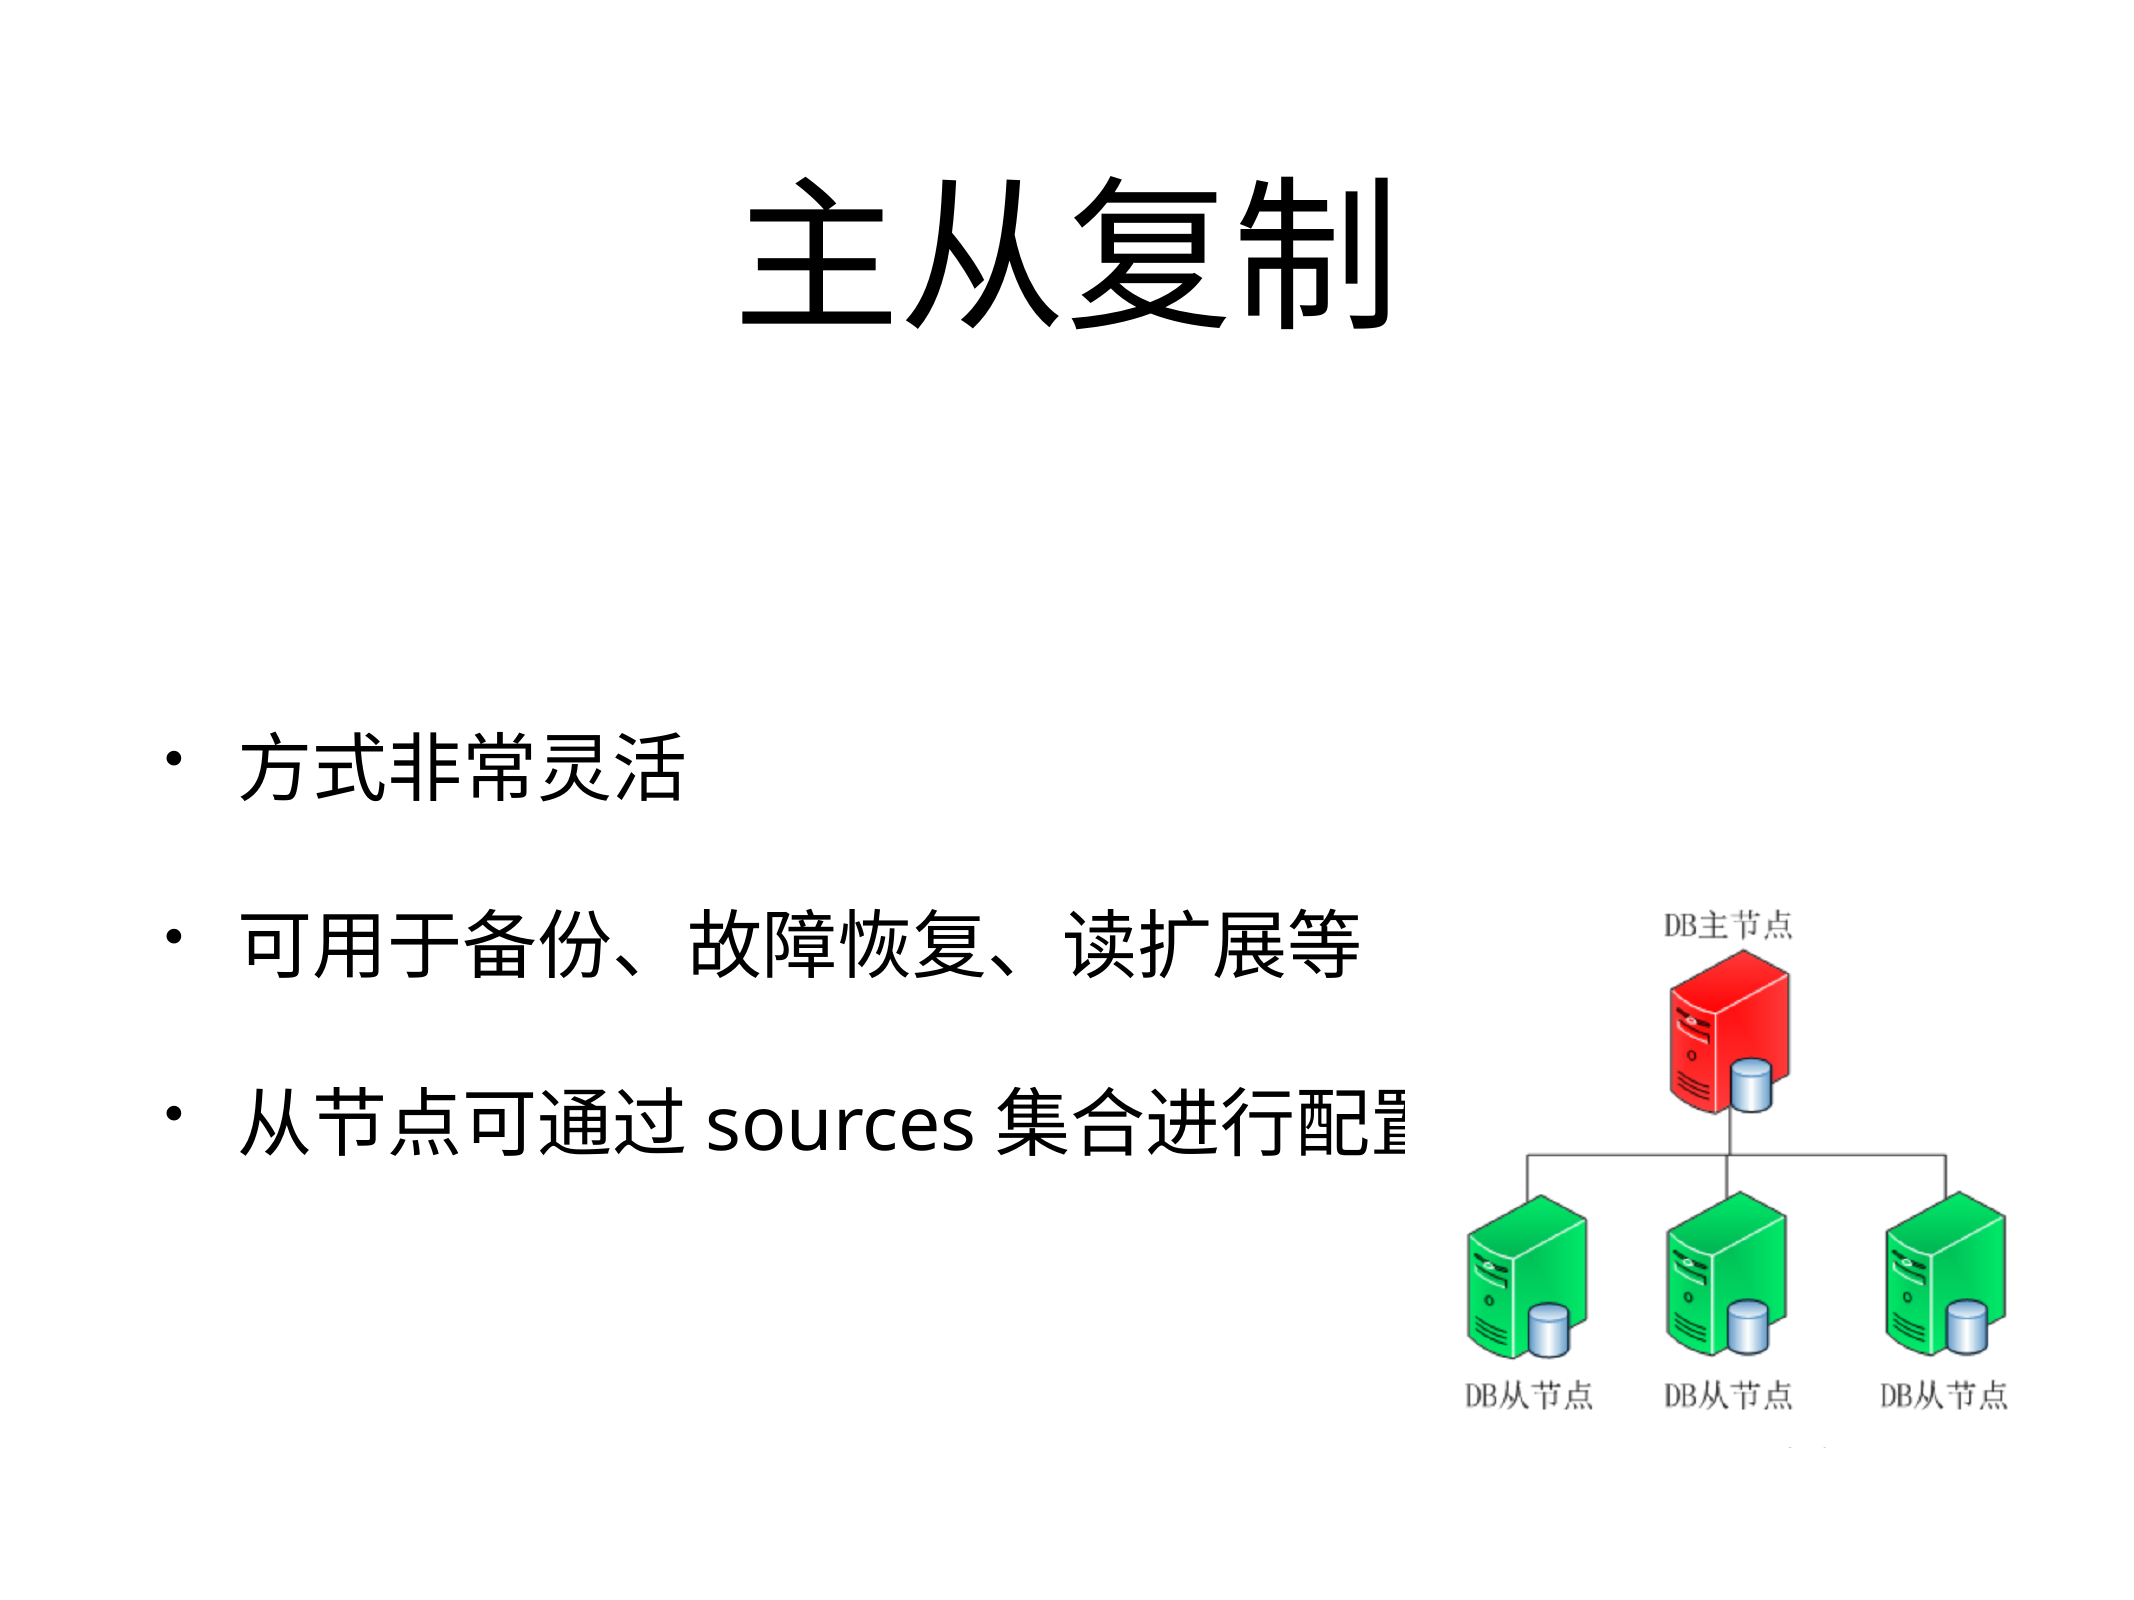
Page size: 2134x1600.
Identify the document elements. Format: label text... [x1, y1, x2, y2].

list 方式非常灵活 可用于备份、故障恢复、读扩展等 从节点可通过sources集合进行配置 [155, 426, 1978, 1459]
title 主从复制 [155, 72, 1978, 426]
picture [1405, 909, 2060, 1449]
